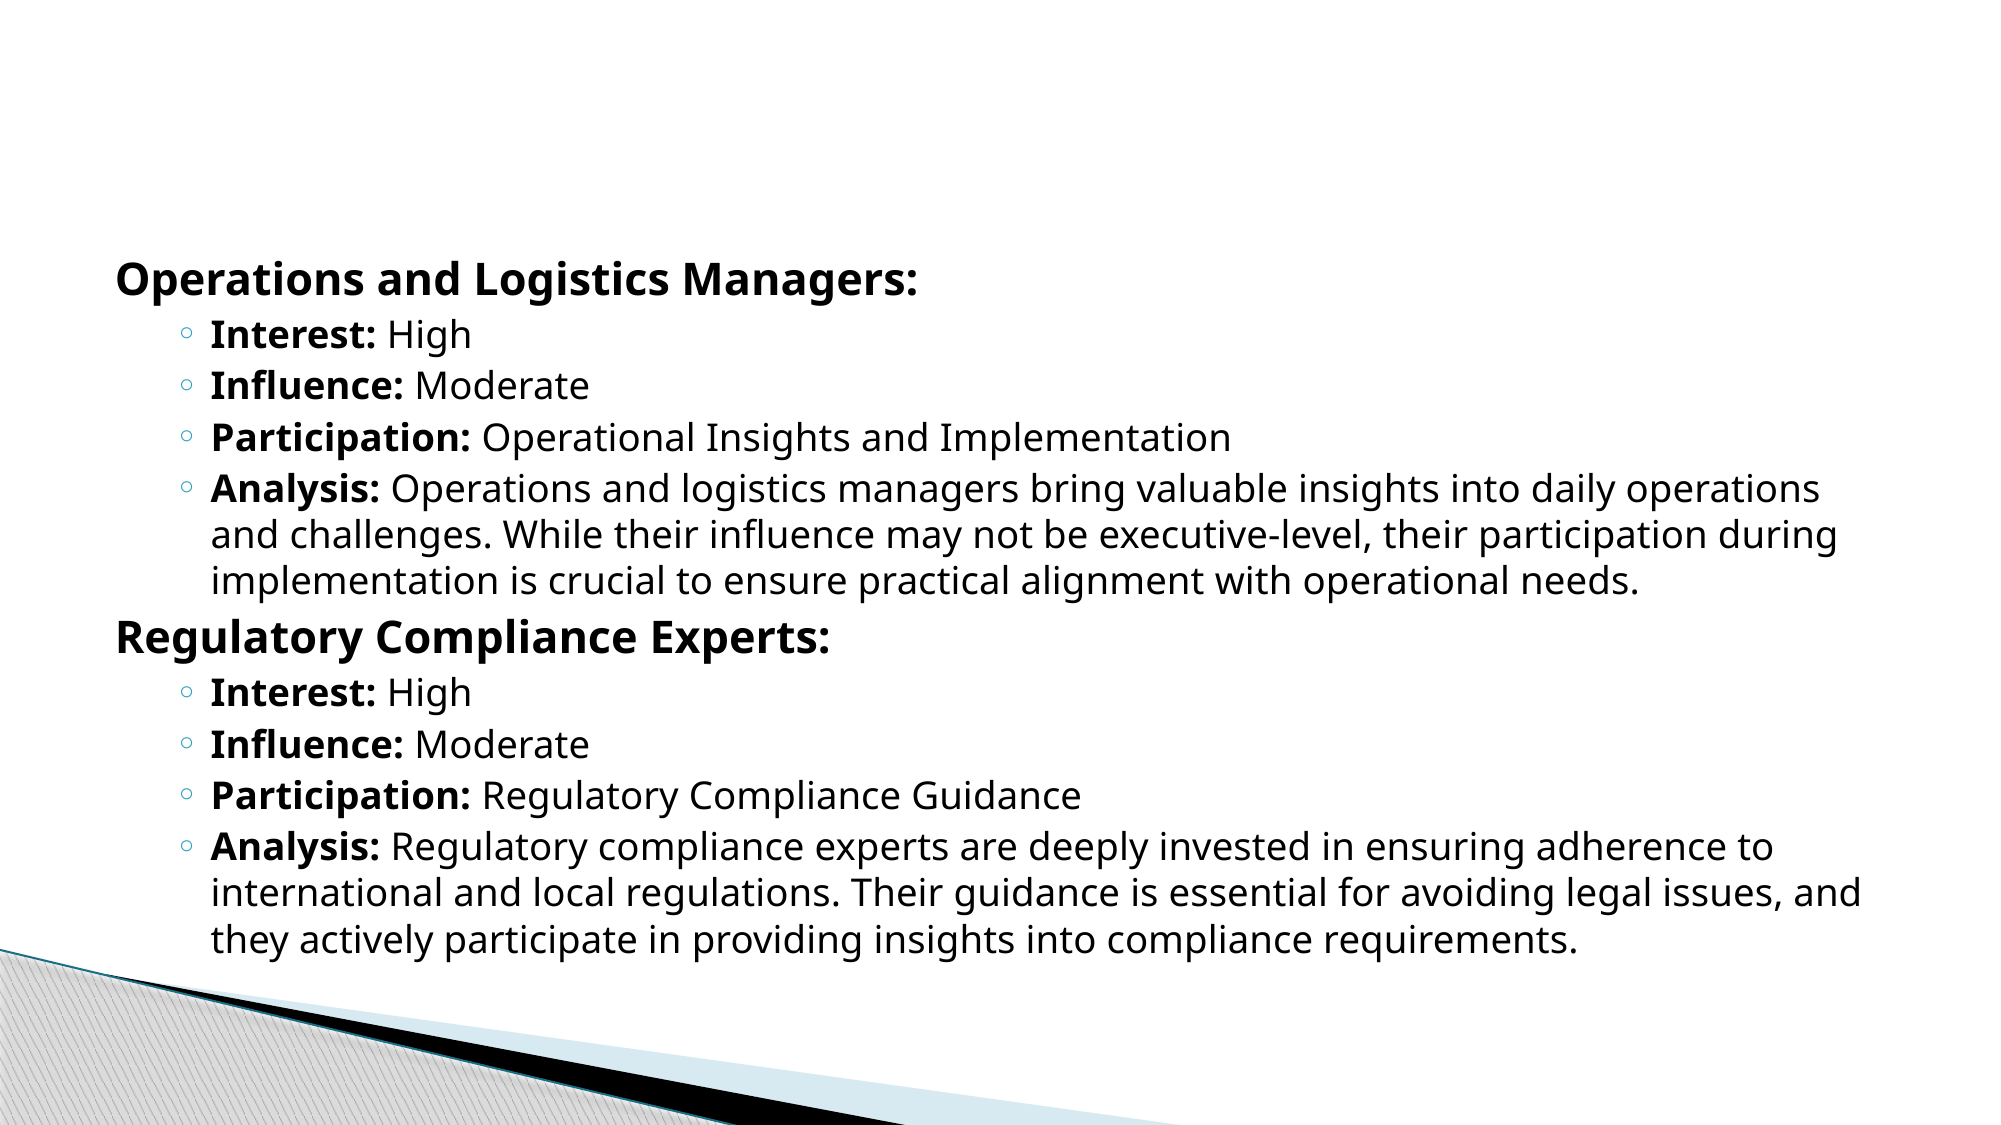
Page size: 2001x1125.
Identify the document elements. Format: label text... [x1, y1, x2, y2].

list Operations and Logistics Managers: Interest: High Influence: Moderate Participation: Operational Insights and Implementation Analysis: Operations and logistics managers bring valuable insights into daily operations and challenges. While their influence may not be executive-level, their participation during implementation is crucial to ensure practical alignment with operational needs. Regulatory Compliance Experts: Interest: High Influence: Moderate Participation: Regulatory Compliance Guidance Analysis: Regulatory compliance experts are deeply invested in ensuring adherence to international and local regulations. Their guidance is essential for avoiding legal issues, and they actively participate in providing insights into compliance requirements. [99, 243, 1900, 986]
